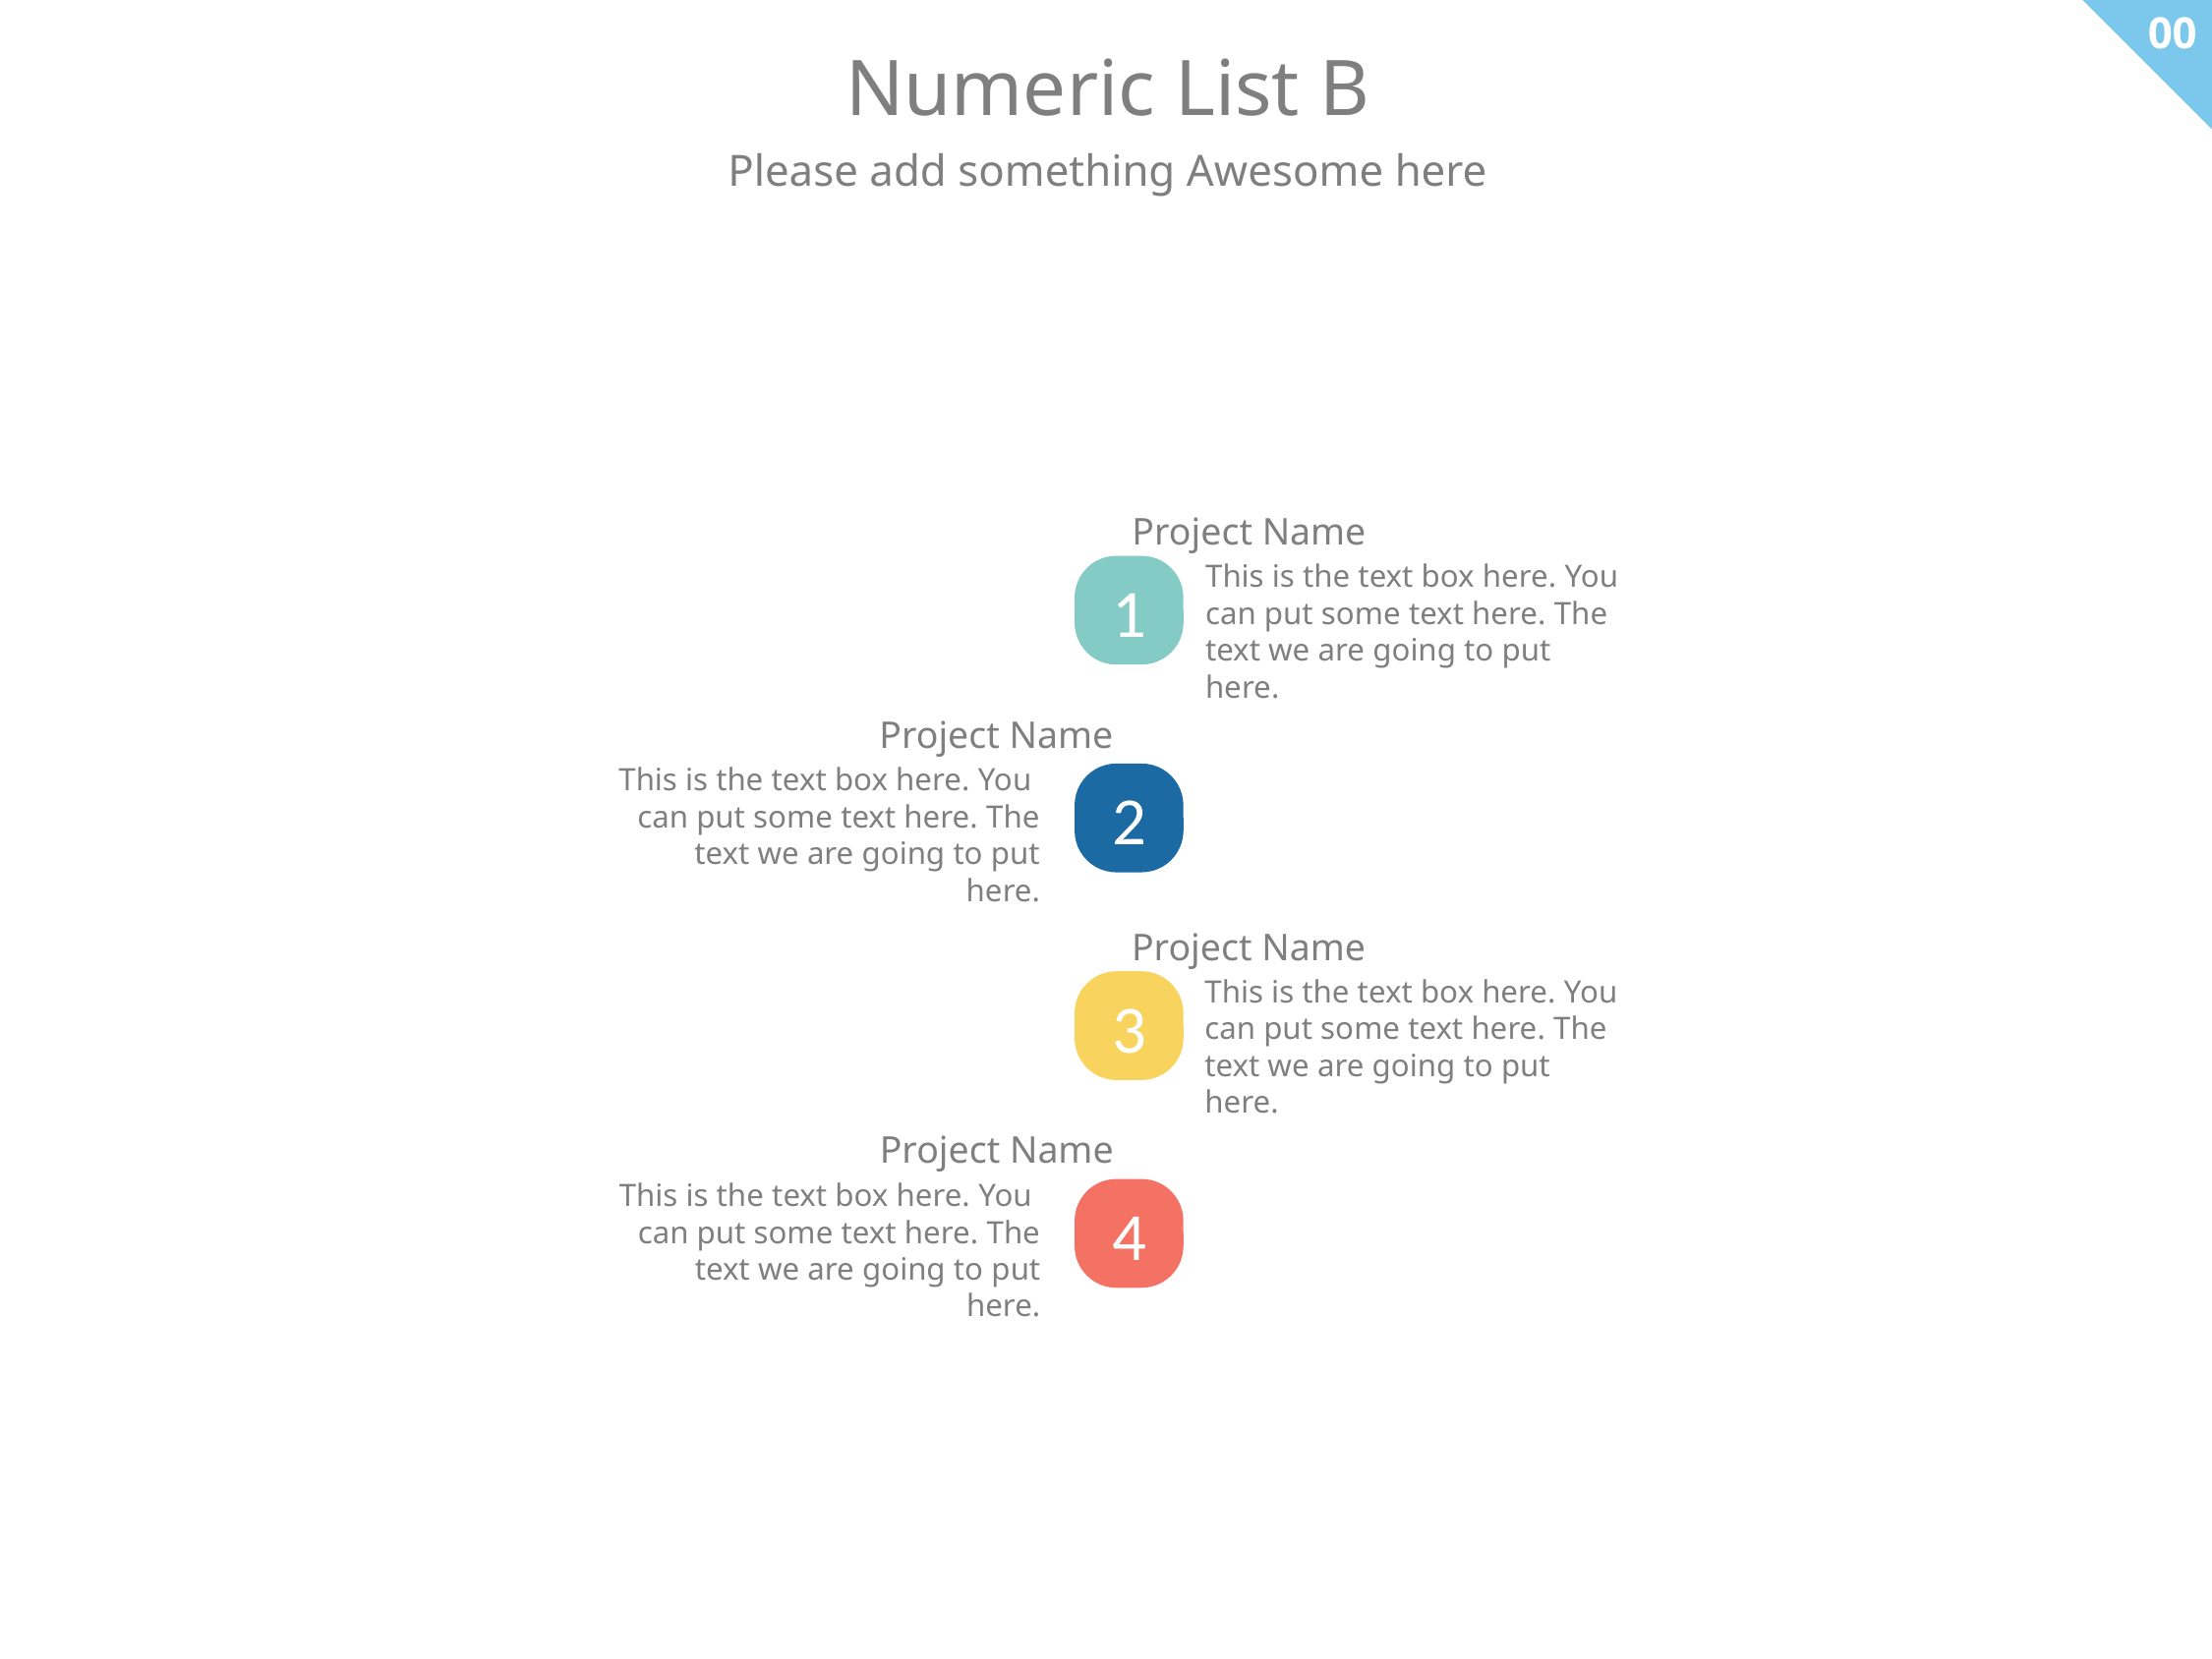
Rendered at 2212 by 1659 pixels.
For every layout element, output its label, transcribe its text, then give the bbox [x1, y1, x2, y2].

text_box 2 [1129, 762, 1185, 874]
text_box Numeric List B [831, 31, 1385, 136]
text_box Please add something Awesome here [713, 136, 1502, 202]
text_box 4 [1130, 1177, 1185, 1289]
text_box 3 [1074, 970, 1116, 1081]
text_box 1 [1074, 554, 1117, 666]
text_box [1116, 916, 1642, 1092]
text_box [1117, 500, 1642, 677]
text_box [604, 1119, 1130, 1295]
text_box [604, 704, 1129, 880]
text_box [2080, 0, 2212, 130]
